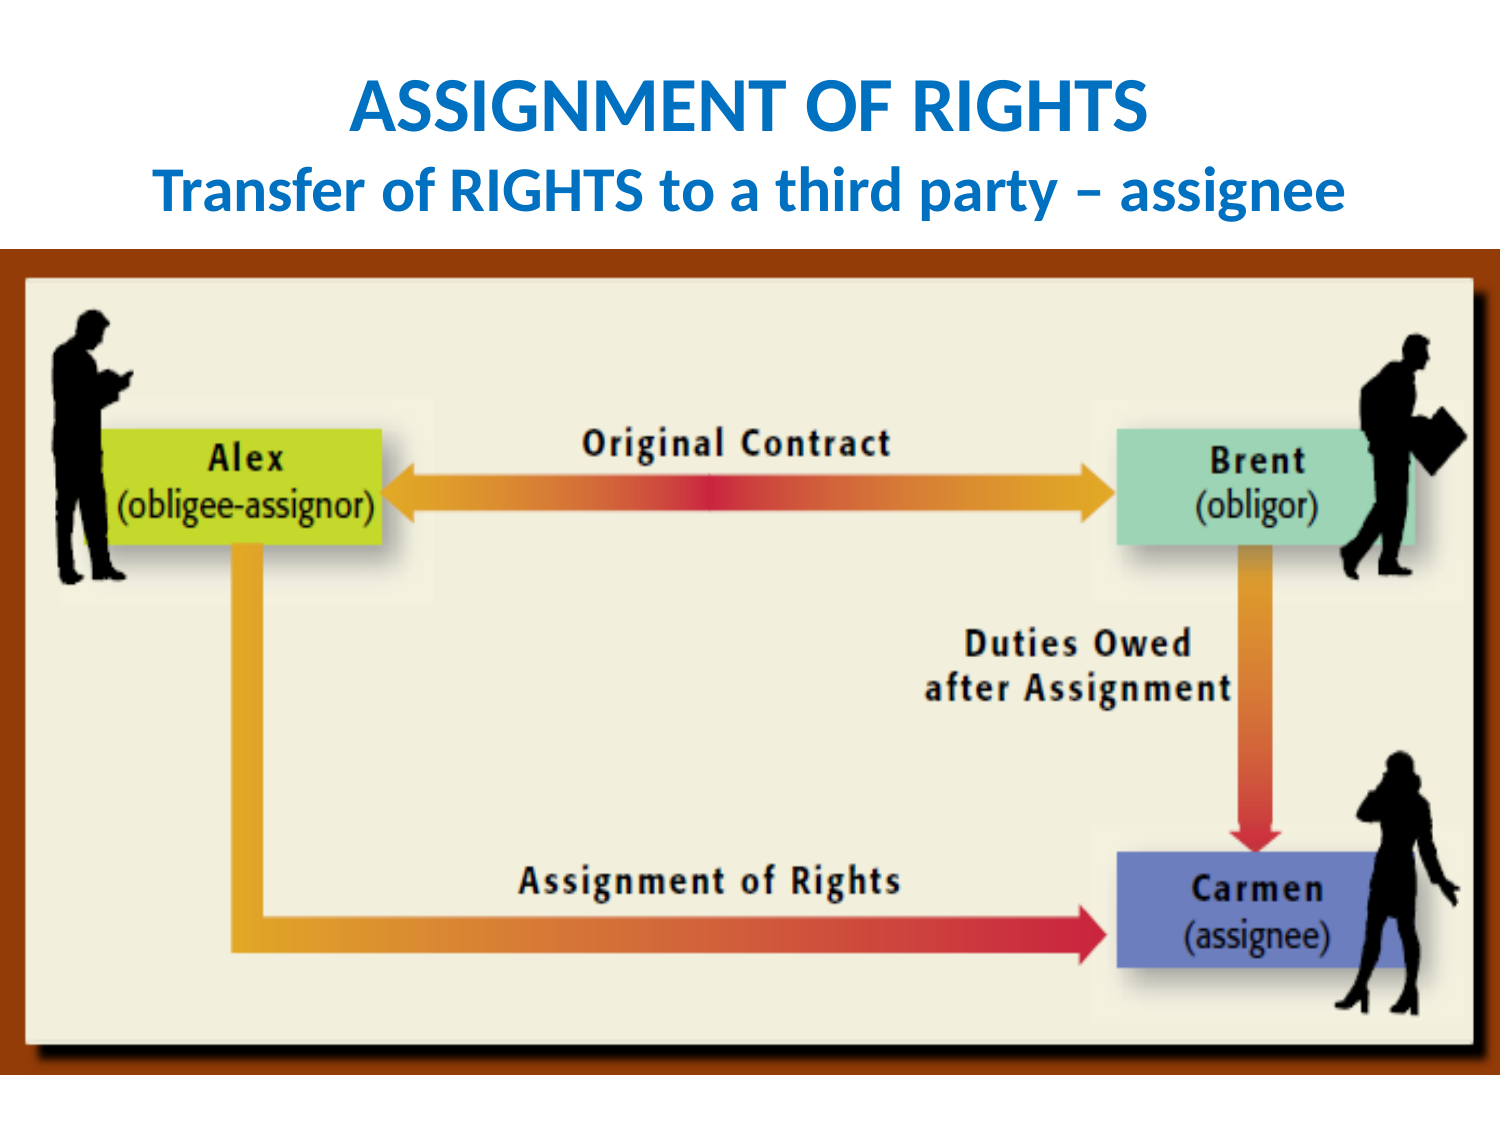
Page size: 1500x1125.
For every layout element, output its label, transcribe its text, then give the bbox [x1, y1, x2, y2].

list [0, 249, 1500, 1076]
title ASSIGNMENT OF RIGHTS Transfer of RIGHTS to a third party – assignee [75, 45, 1425, 233]
